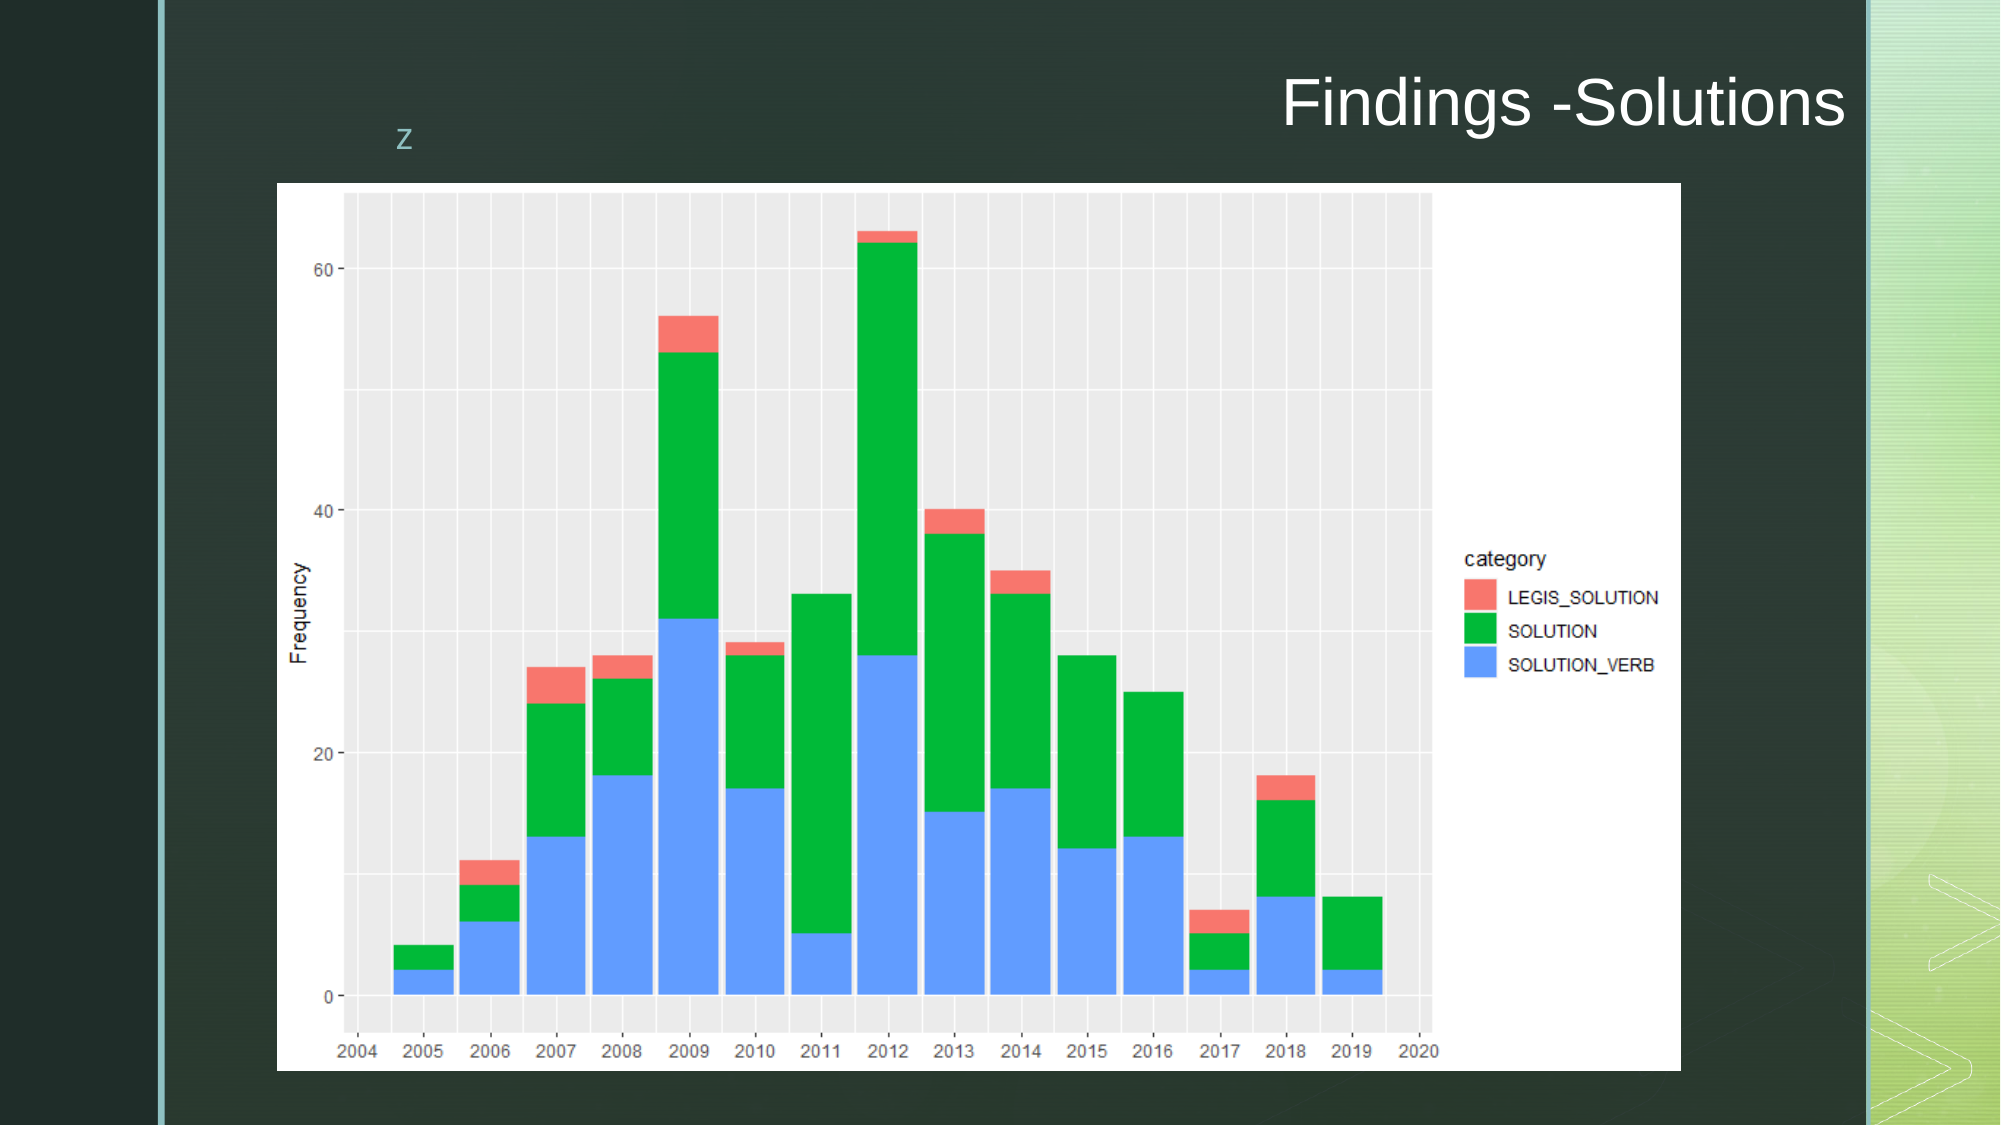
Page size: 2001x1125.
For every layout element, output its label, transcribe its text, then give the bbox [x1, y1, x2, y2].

title Findings -Solutions [137, 59, 1863, 184]
picture [1871, 0, 2001, 1125]
list [137, 183, 276, 1016]
picture [276, 182, 1681, 1072]
